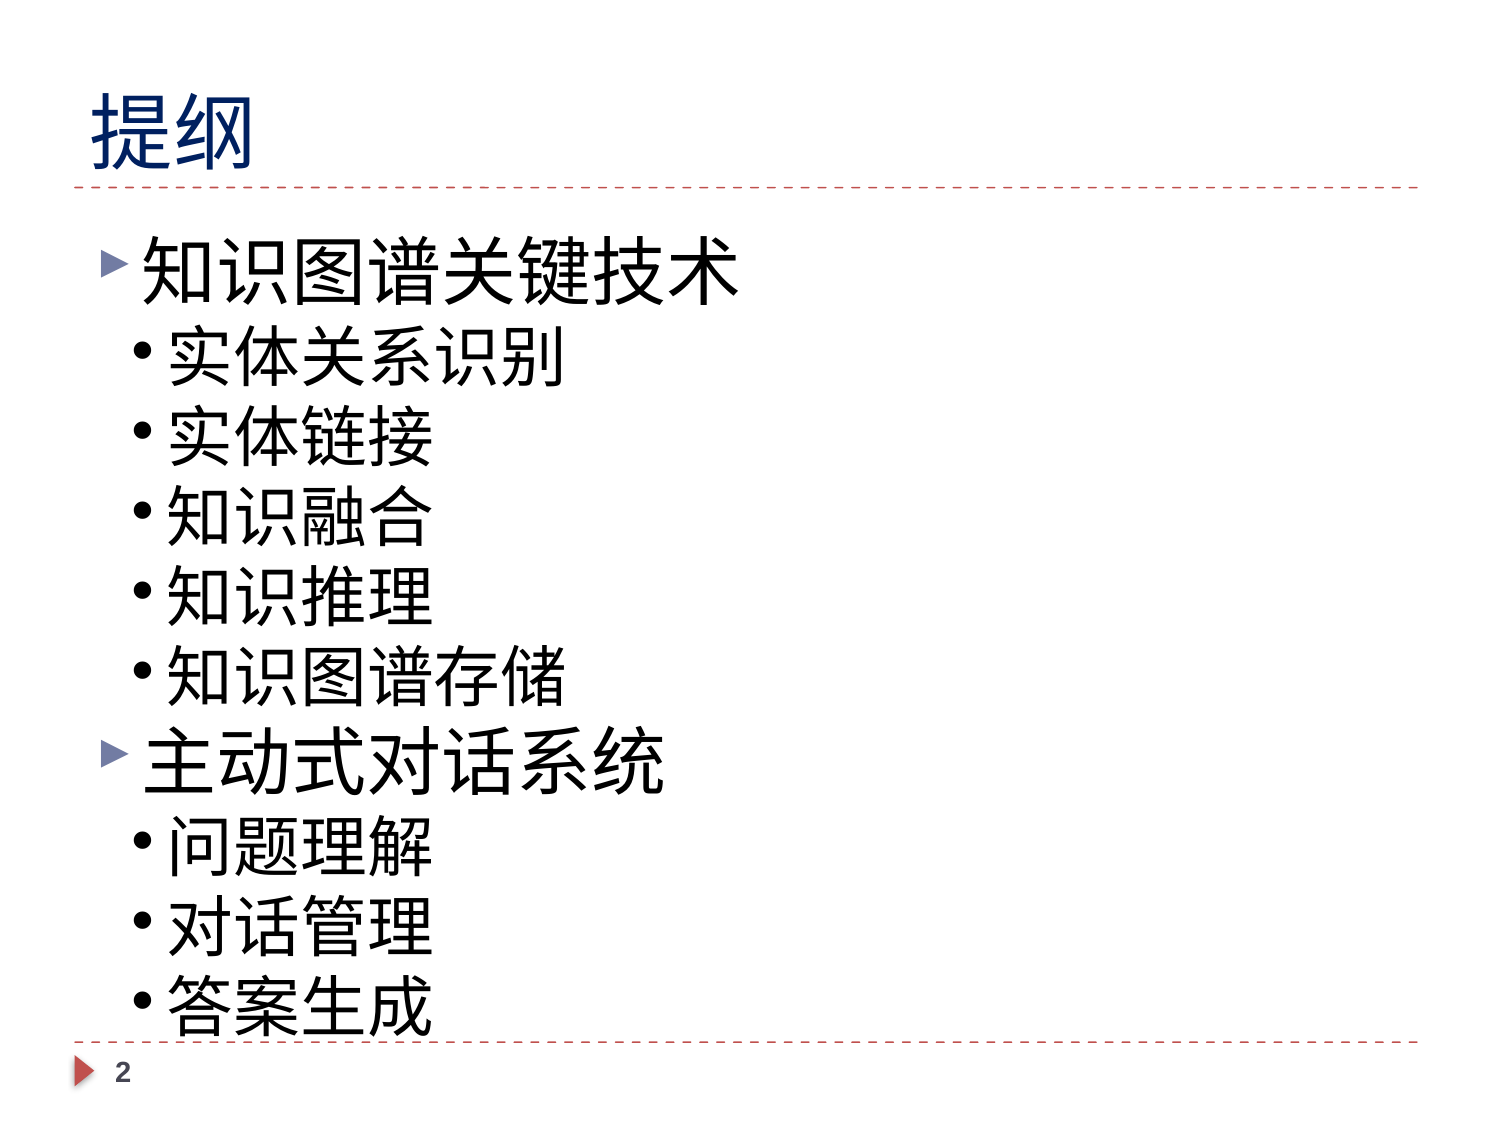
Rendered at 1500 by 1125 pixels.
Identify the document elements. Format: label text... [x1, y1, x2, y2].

text_box 1 [100, 1045, 426, 1106]
text_box 提纲 [74, 24, 1425, 188]
text_box 知识图谱关键技术 实体关系识别 实体链接 知识融合 知识推理 知识图谱存储 主动式对话系统 问题理解 对话管理 答案生成 [81, 217, 1419, 1014]
